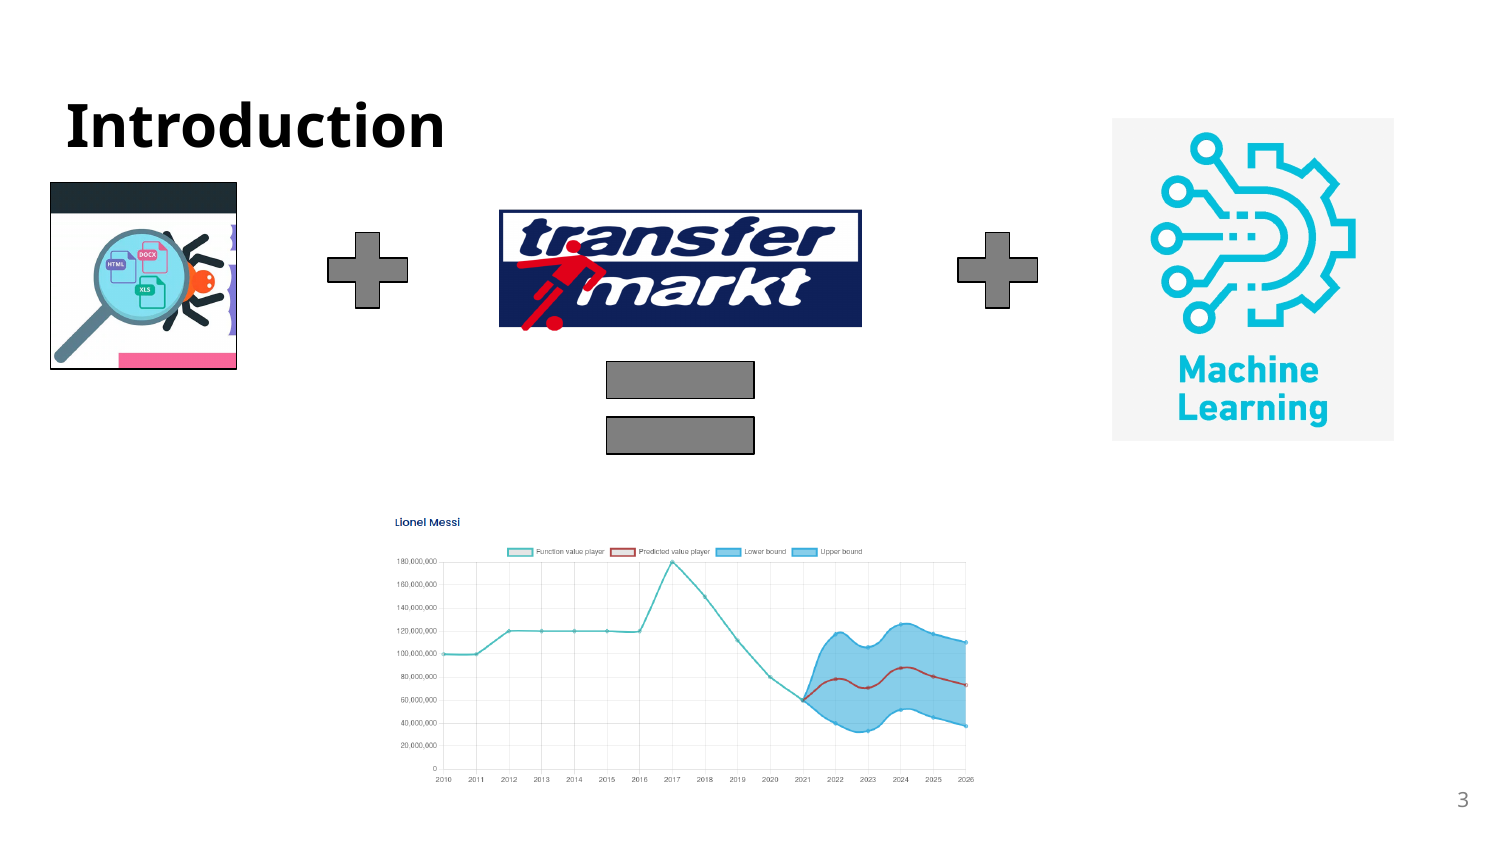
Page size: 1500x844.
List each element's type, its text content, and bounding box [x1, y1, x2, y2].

text_box [606, 417, 755, 455]
picture [1111, 118, 1395, 442]
slide_number ‹#› [1394, 769, 1484, 834]
text_box [327, 232, 408, 308]
picture [384, 509, 976, 792]
text_box [606, 382, 755, 399]
title Introduction [51, 72, 1449, 176]
text_box [957, 232, 1038, 308]
picture [499, 166, 862, 374]
picture [50, 183, 237, 369]
